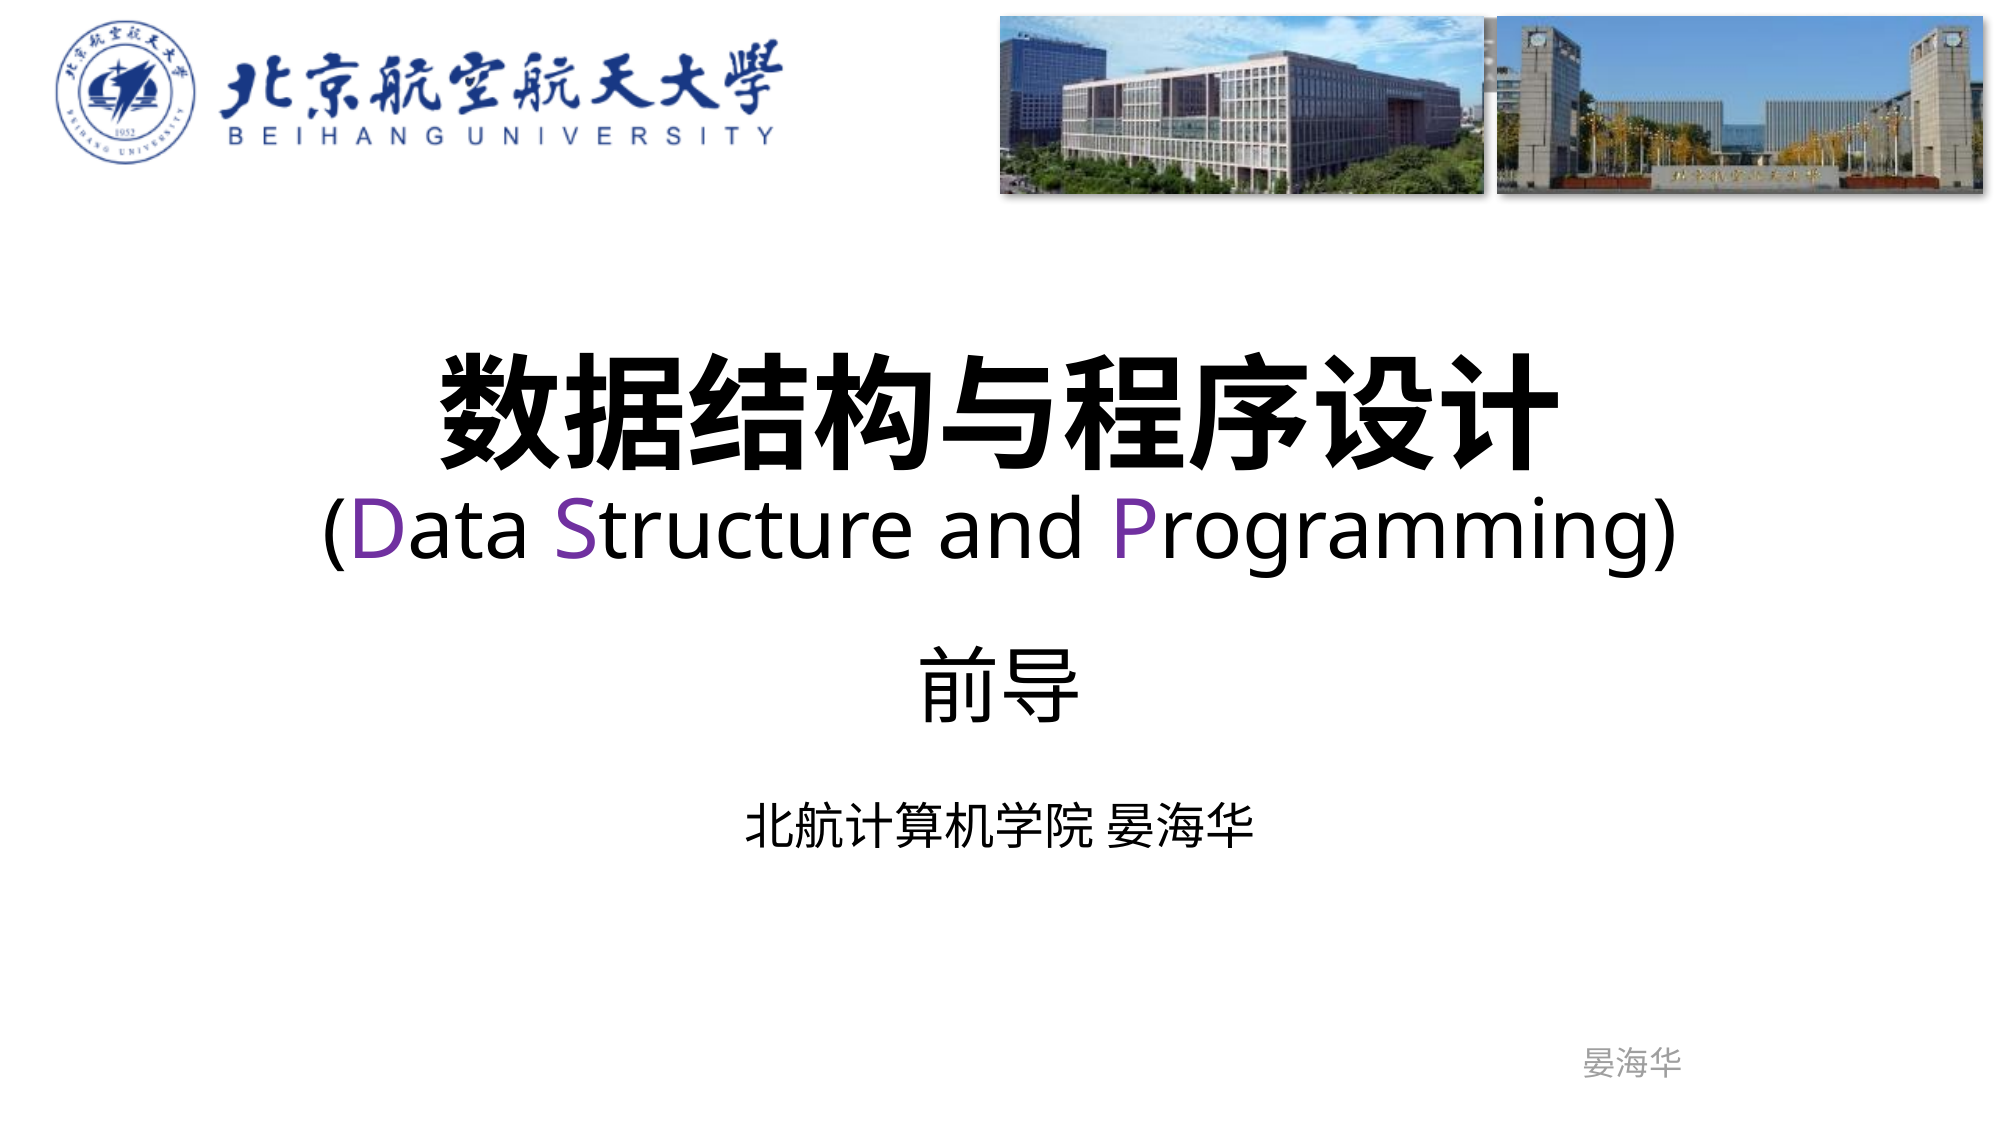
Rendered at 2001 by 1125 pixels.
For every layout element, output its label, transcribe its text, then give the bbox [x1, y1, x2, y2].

subtitle 前导 [249, 590, 1750, 863]
picture [1000, 0, 2000, 194]
picture [0, 7, 839, 185]
text_box 北航计算机学院 晏海华 [729, 786, 1271, 862]
title 数据结构与程序设计 (Data Structure and Programming) [249, 220, 1750, 584]
